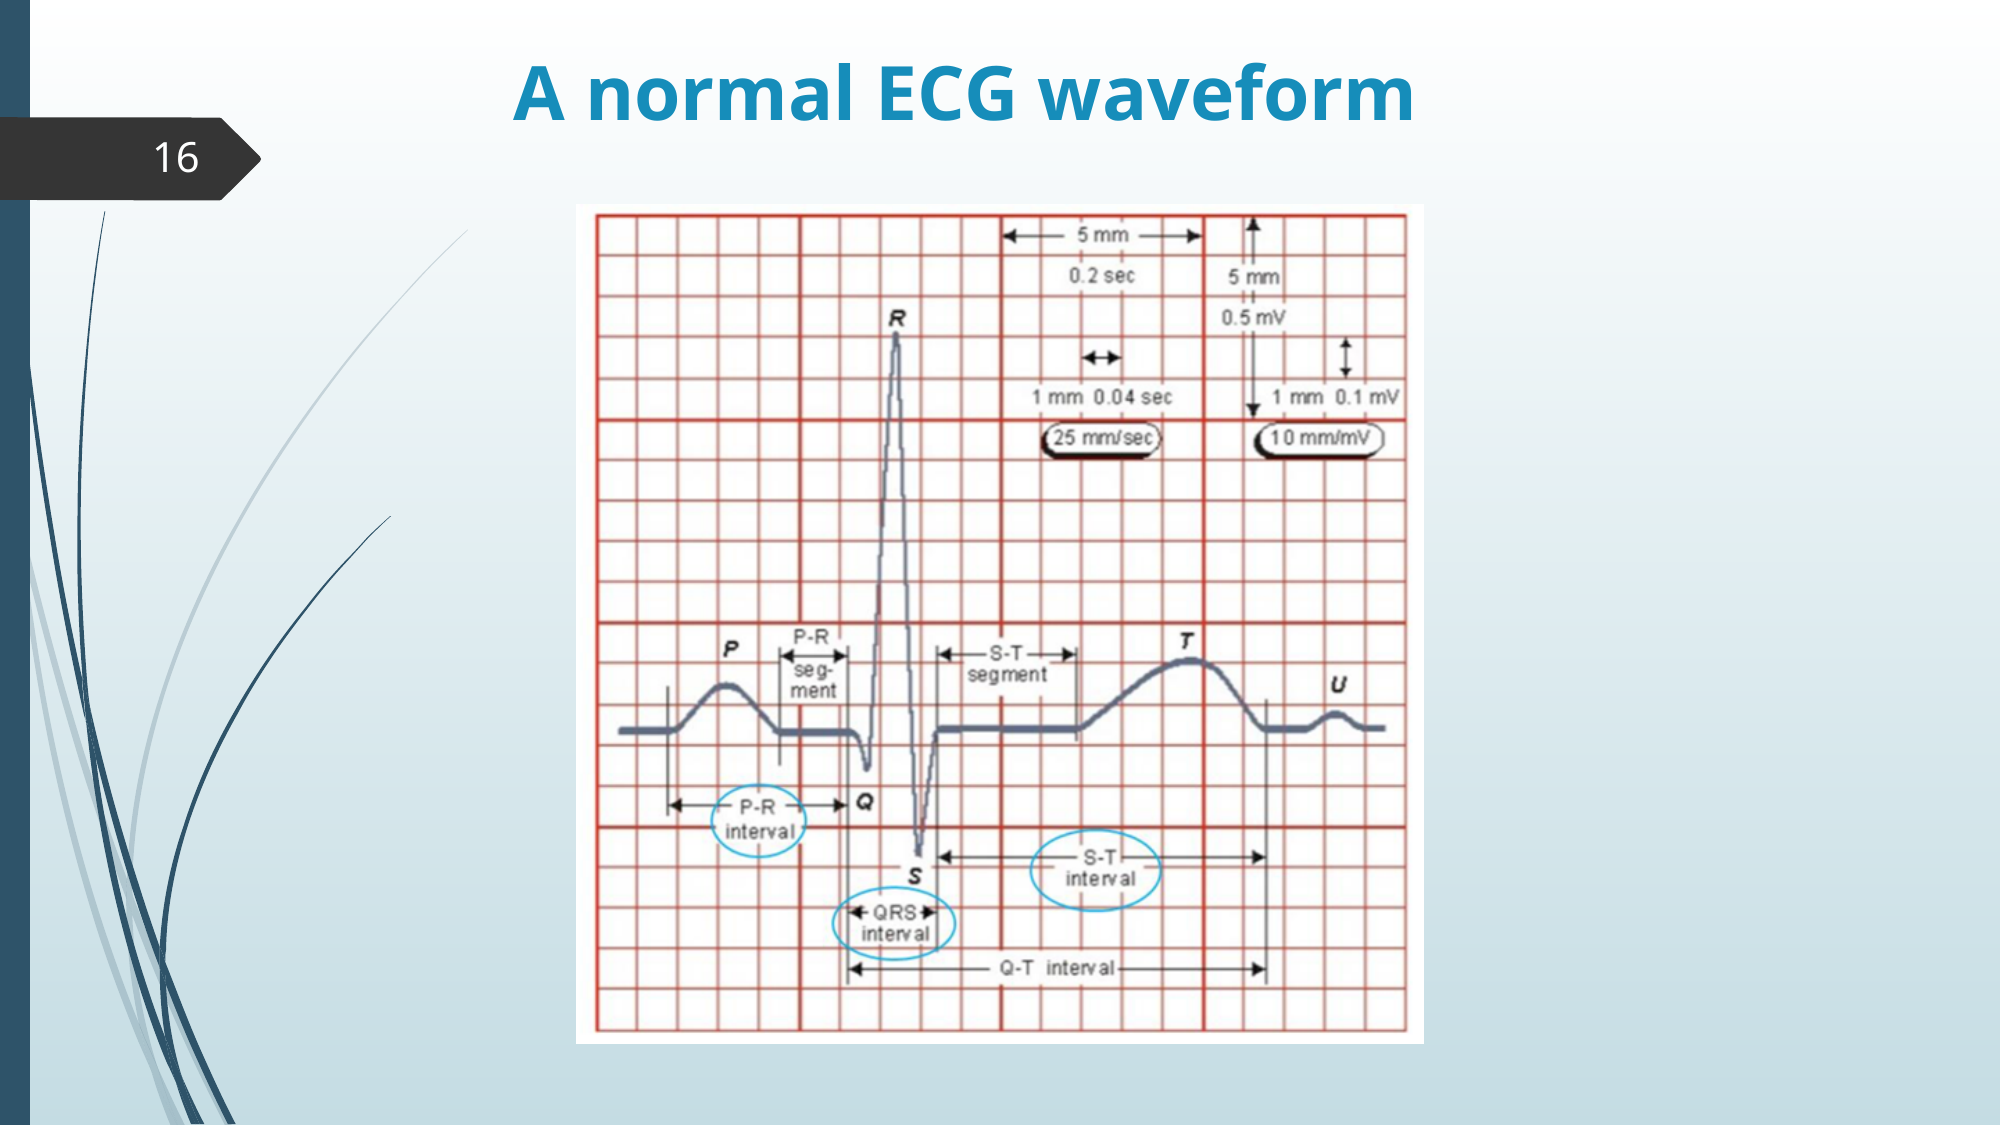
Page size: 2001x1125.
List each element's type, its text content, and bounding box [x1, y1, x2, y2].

slide_number ‹#› [87, 129, 216, 190]
title A normal ECG waveform [167, 37, 1630, 162]
picture [575, 203, 1425, 1044]
